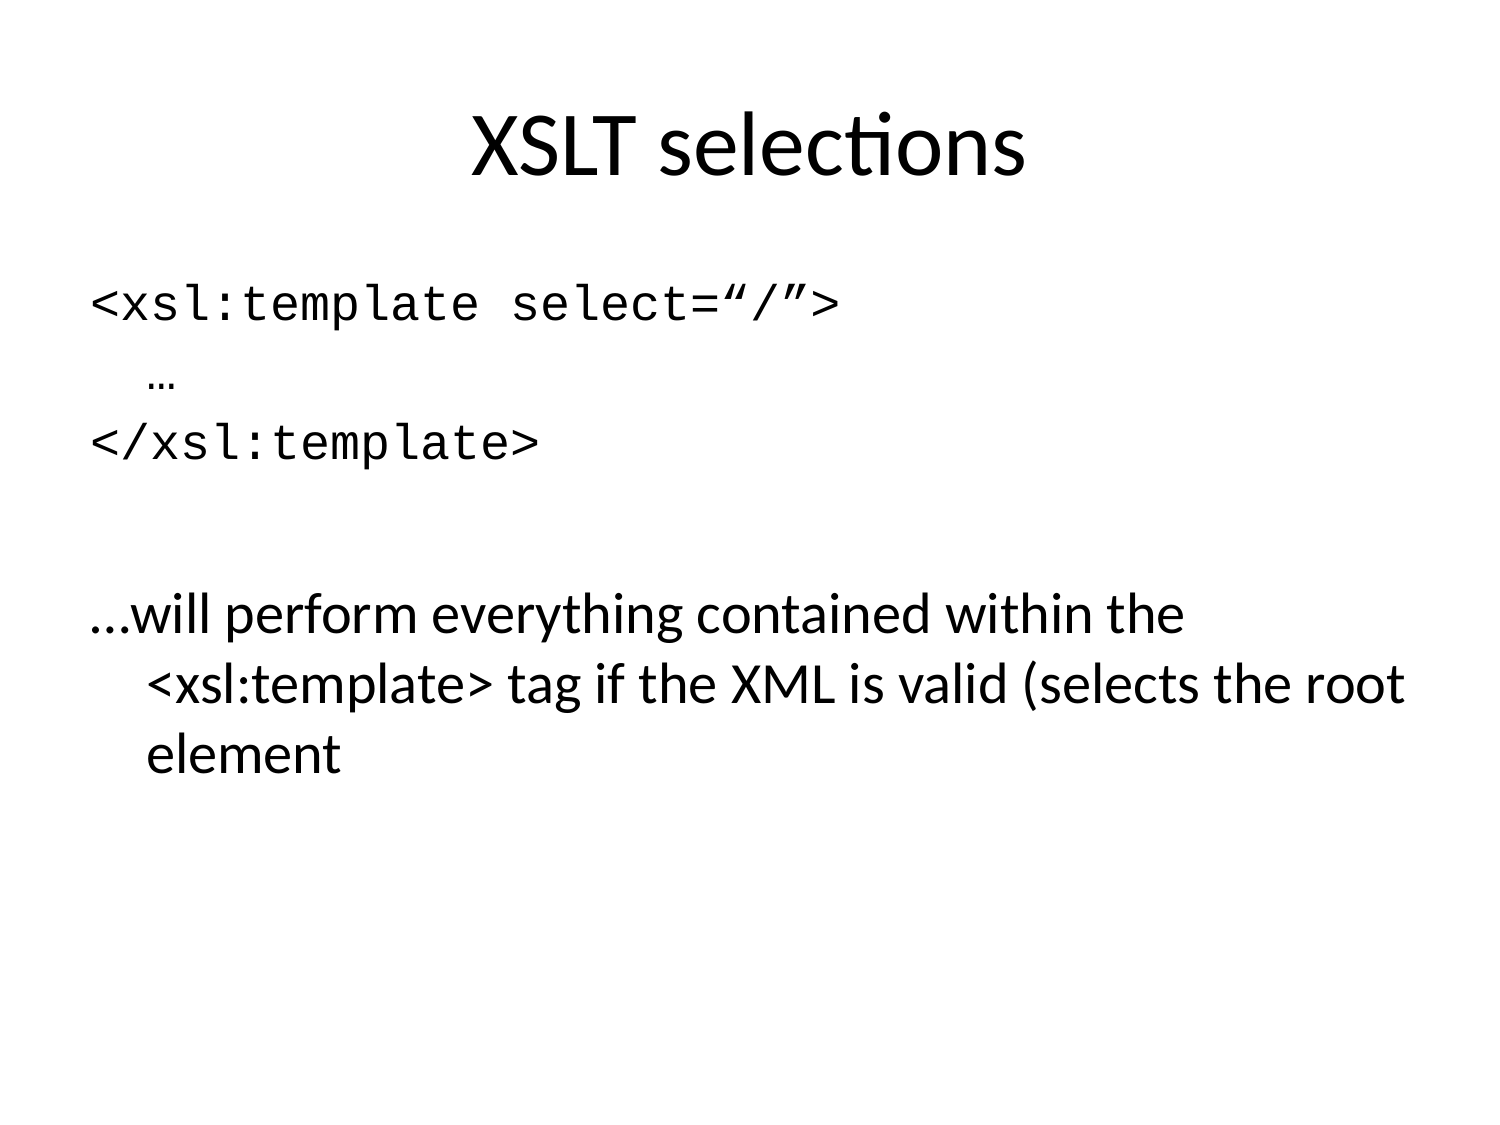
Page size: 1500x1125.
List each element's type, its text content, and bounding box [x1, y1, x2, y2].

list <xsl:template select=“/”> … </xsl:template> …will perform everything contained within the <xsl:template> tag if the XML is valid (selects the root element [75, 262, 1425, 1005]
title XSLT selections [75, 45, 1425, 233]
